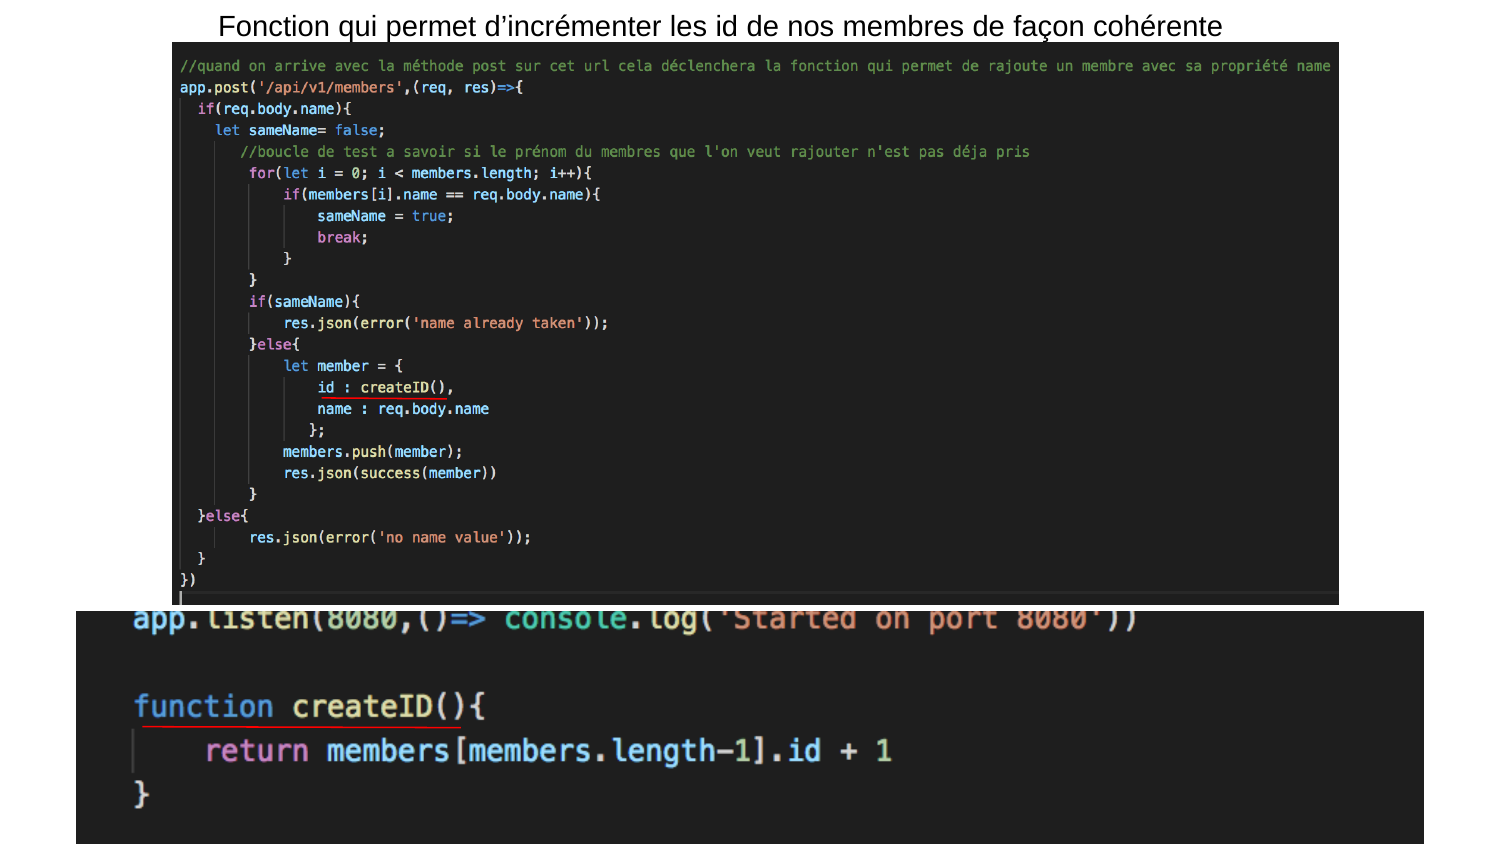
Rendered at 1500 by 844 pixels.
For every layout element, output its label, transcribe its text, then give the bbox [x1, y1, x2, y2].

text_box Fonction qui permet d’incrémenter les id de nos membres de façon cohérente [203, 0, 1297, 41]
picture [172, 42, 1339, 605]
picture [75, 611, 1425, 844]
